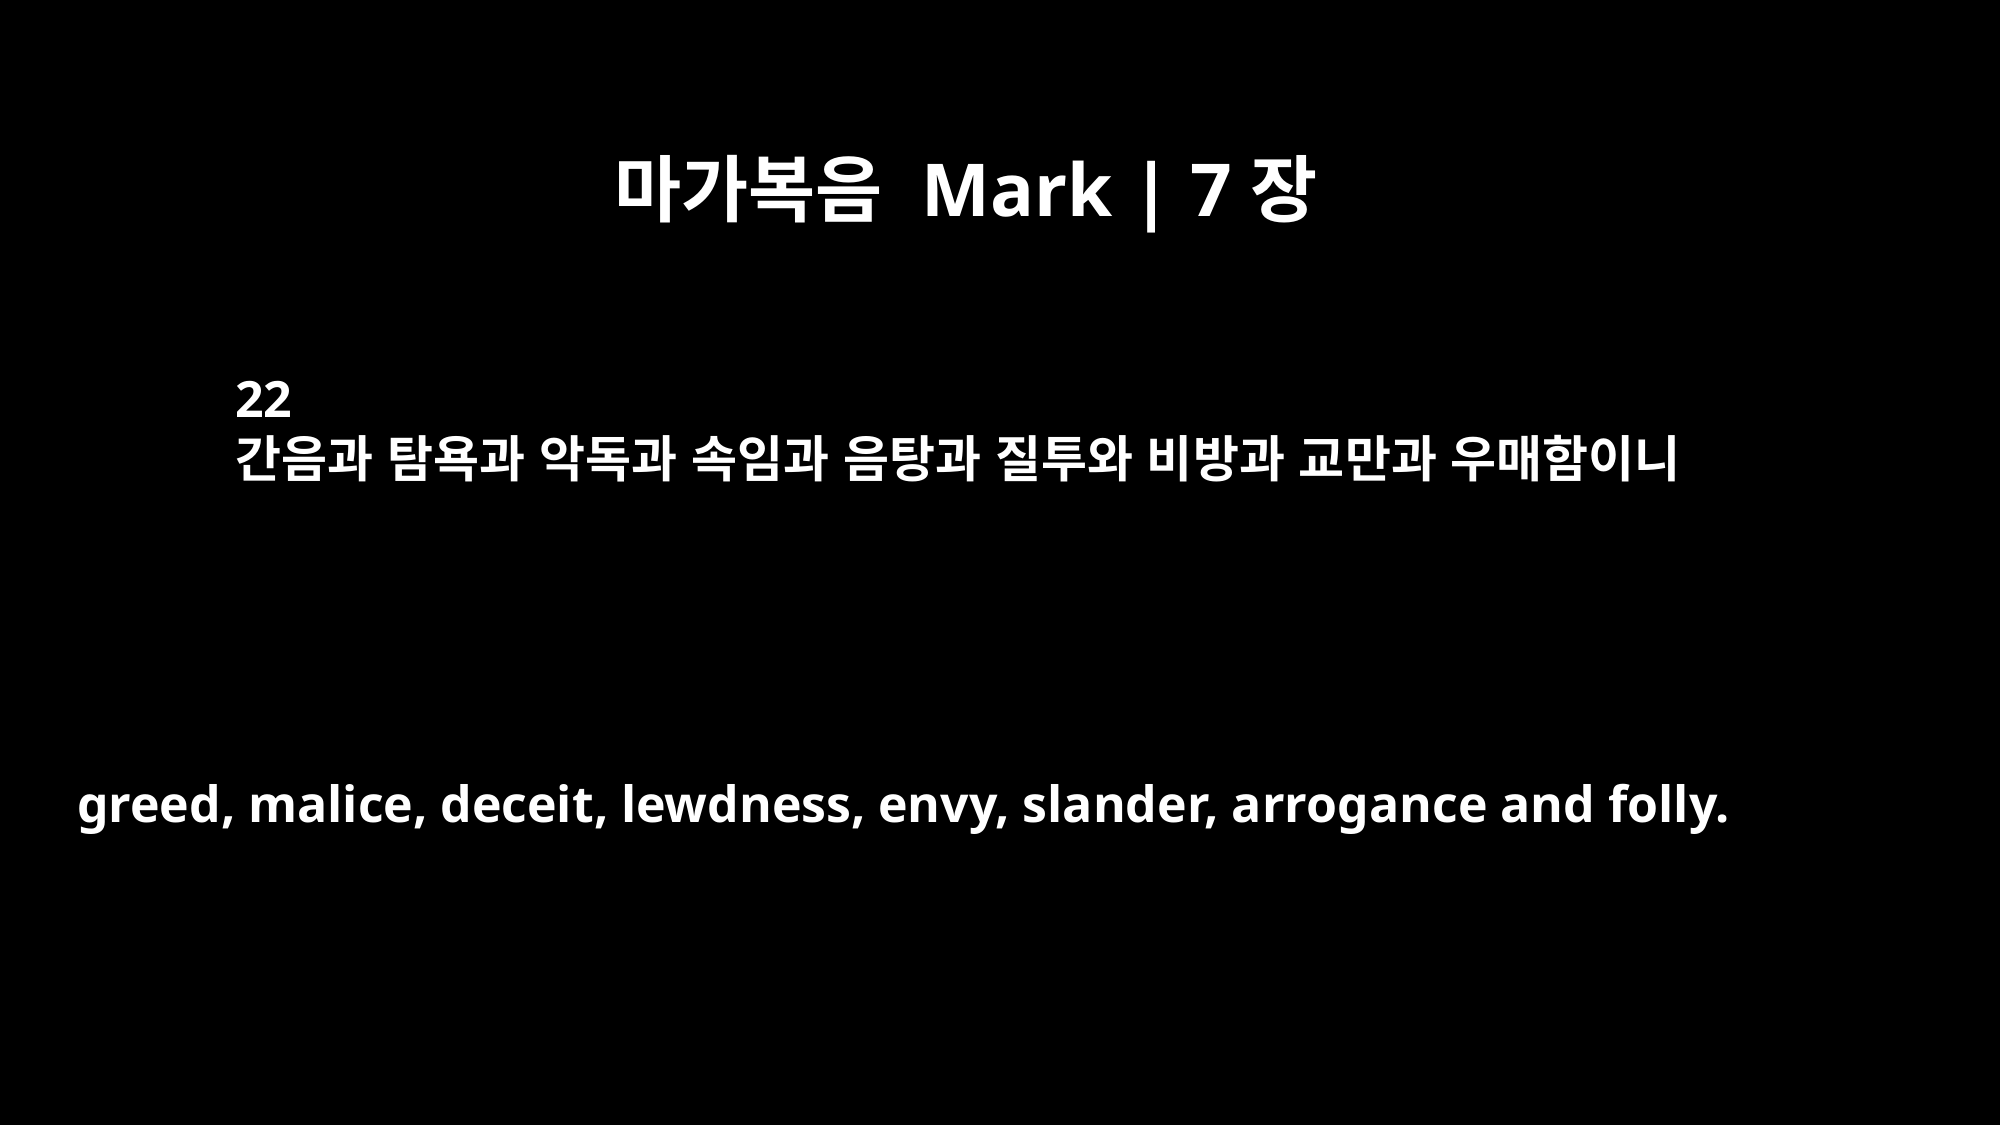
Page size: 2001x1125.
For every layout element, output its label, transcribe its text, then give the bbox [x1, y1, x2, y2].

text_box greed, malice, deceit, lewdness, envy, slander, arrogance and folly. [62, 764, 1746, 840]
text_box 마가복음 Mark | 7장 [599, 136, 1333, 239]
text_box 22 간음과 탐욕과 악독과 속임과 음탕과 질투와 비방과 교만과 우매함이니 [220, 359, 1697, 495]
